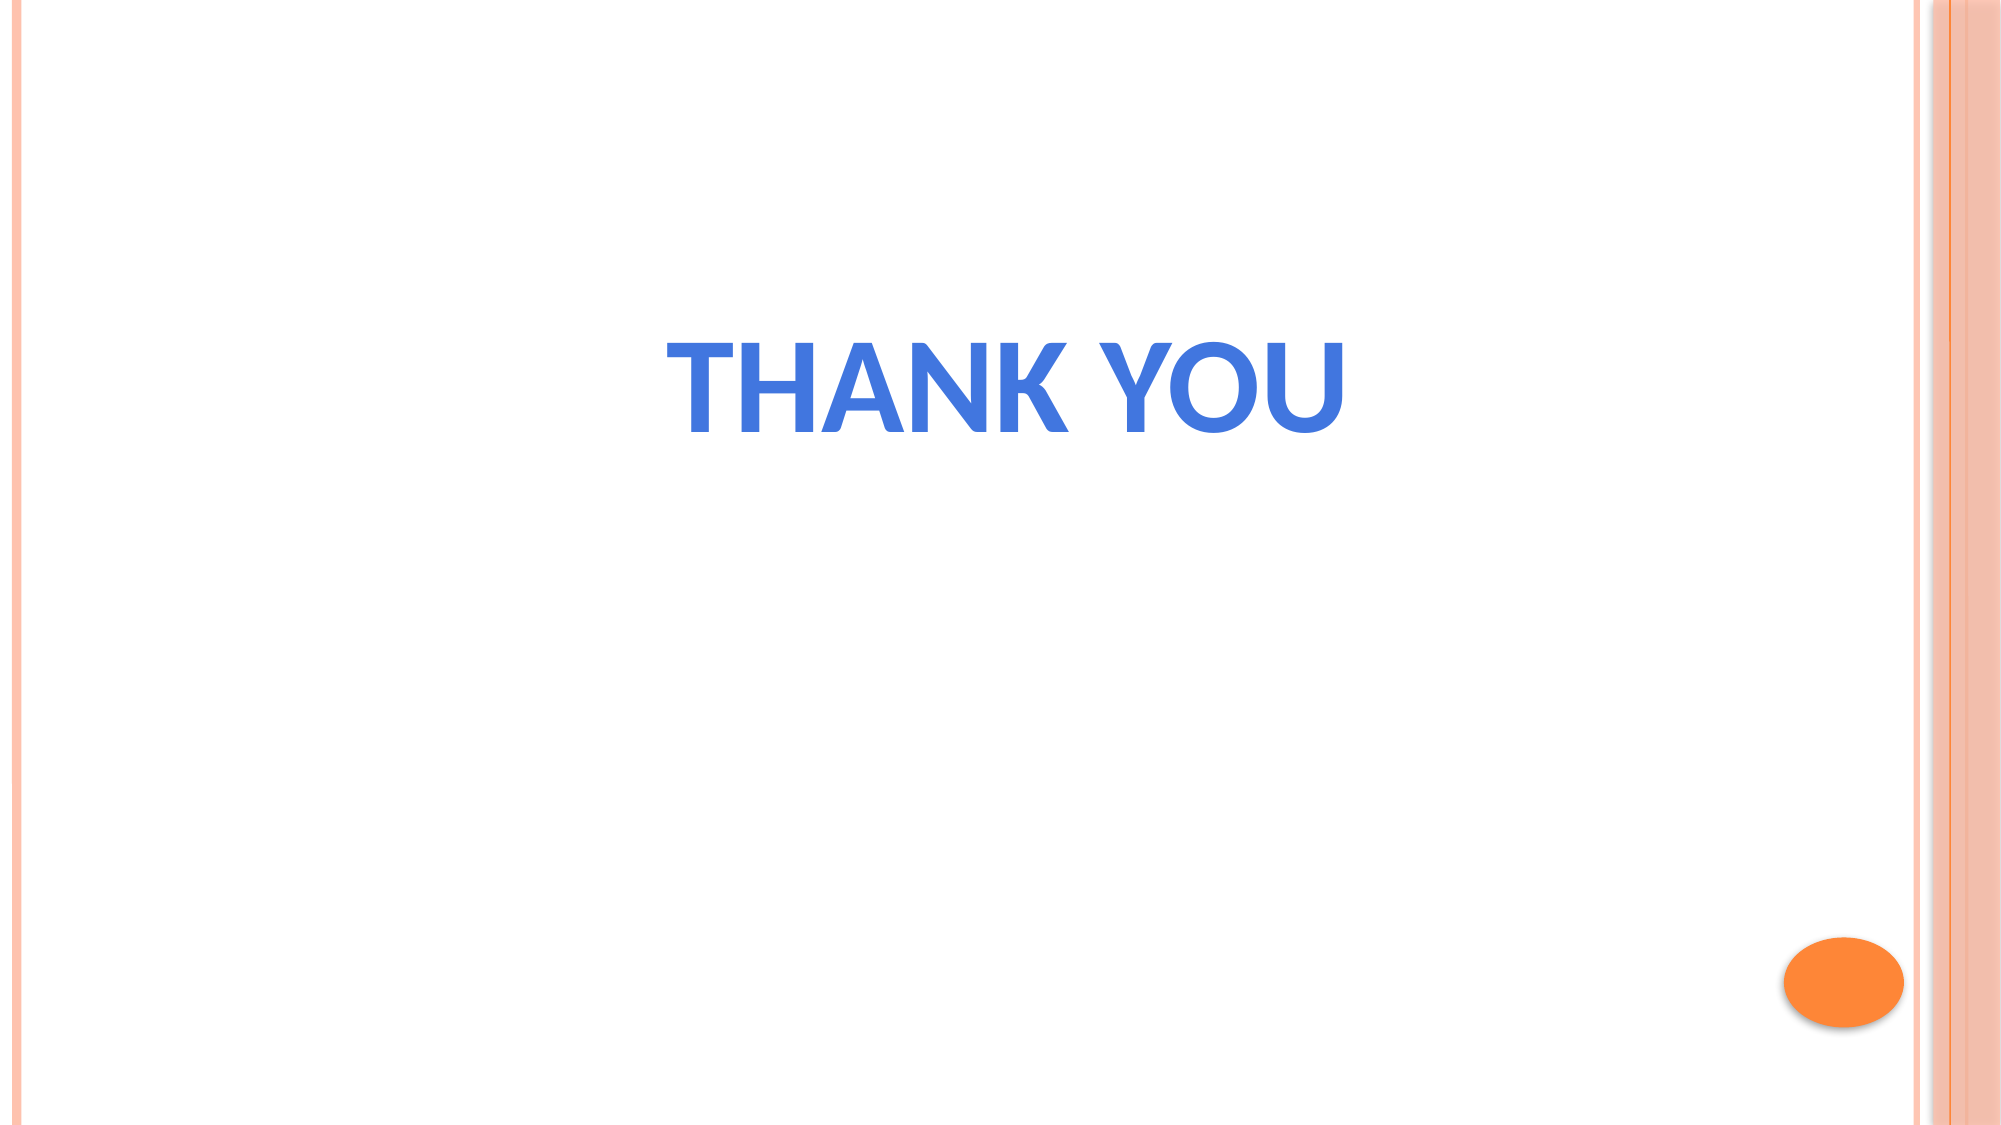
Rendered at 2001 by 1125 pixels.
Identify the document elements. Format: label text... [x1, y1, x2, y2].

text_box THANK YOU [251, 287, 1766, 468]
